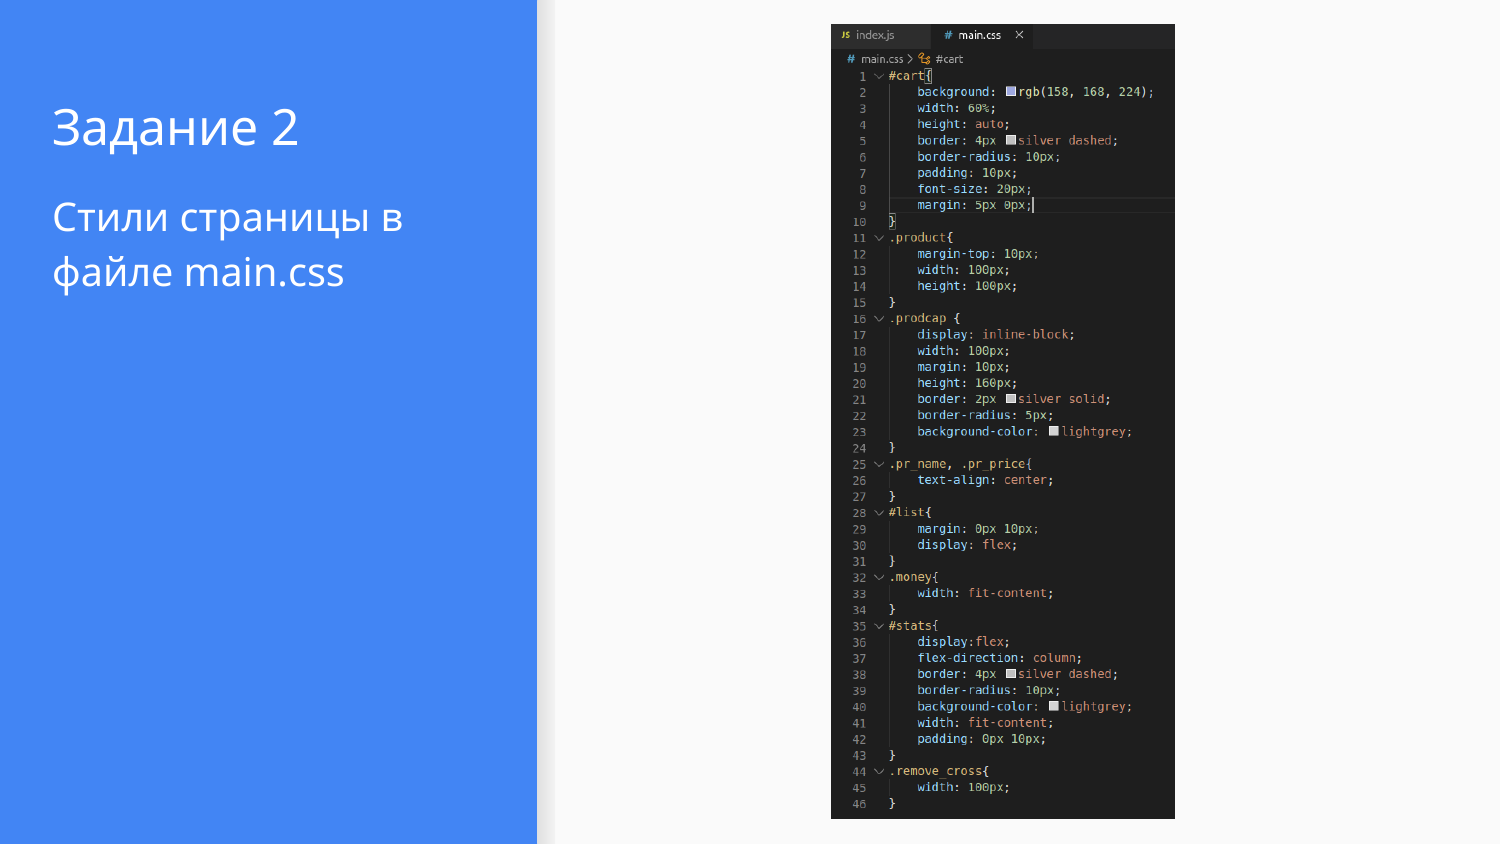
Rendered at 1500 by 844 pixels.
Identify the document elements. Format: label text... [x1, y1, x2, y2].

list Стили страницы в файле main.css [37, 170, 498, 690]
title Задание 2 [37, 13, 498, 170]
picture [831, 24, 1175, 819]
